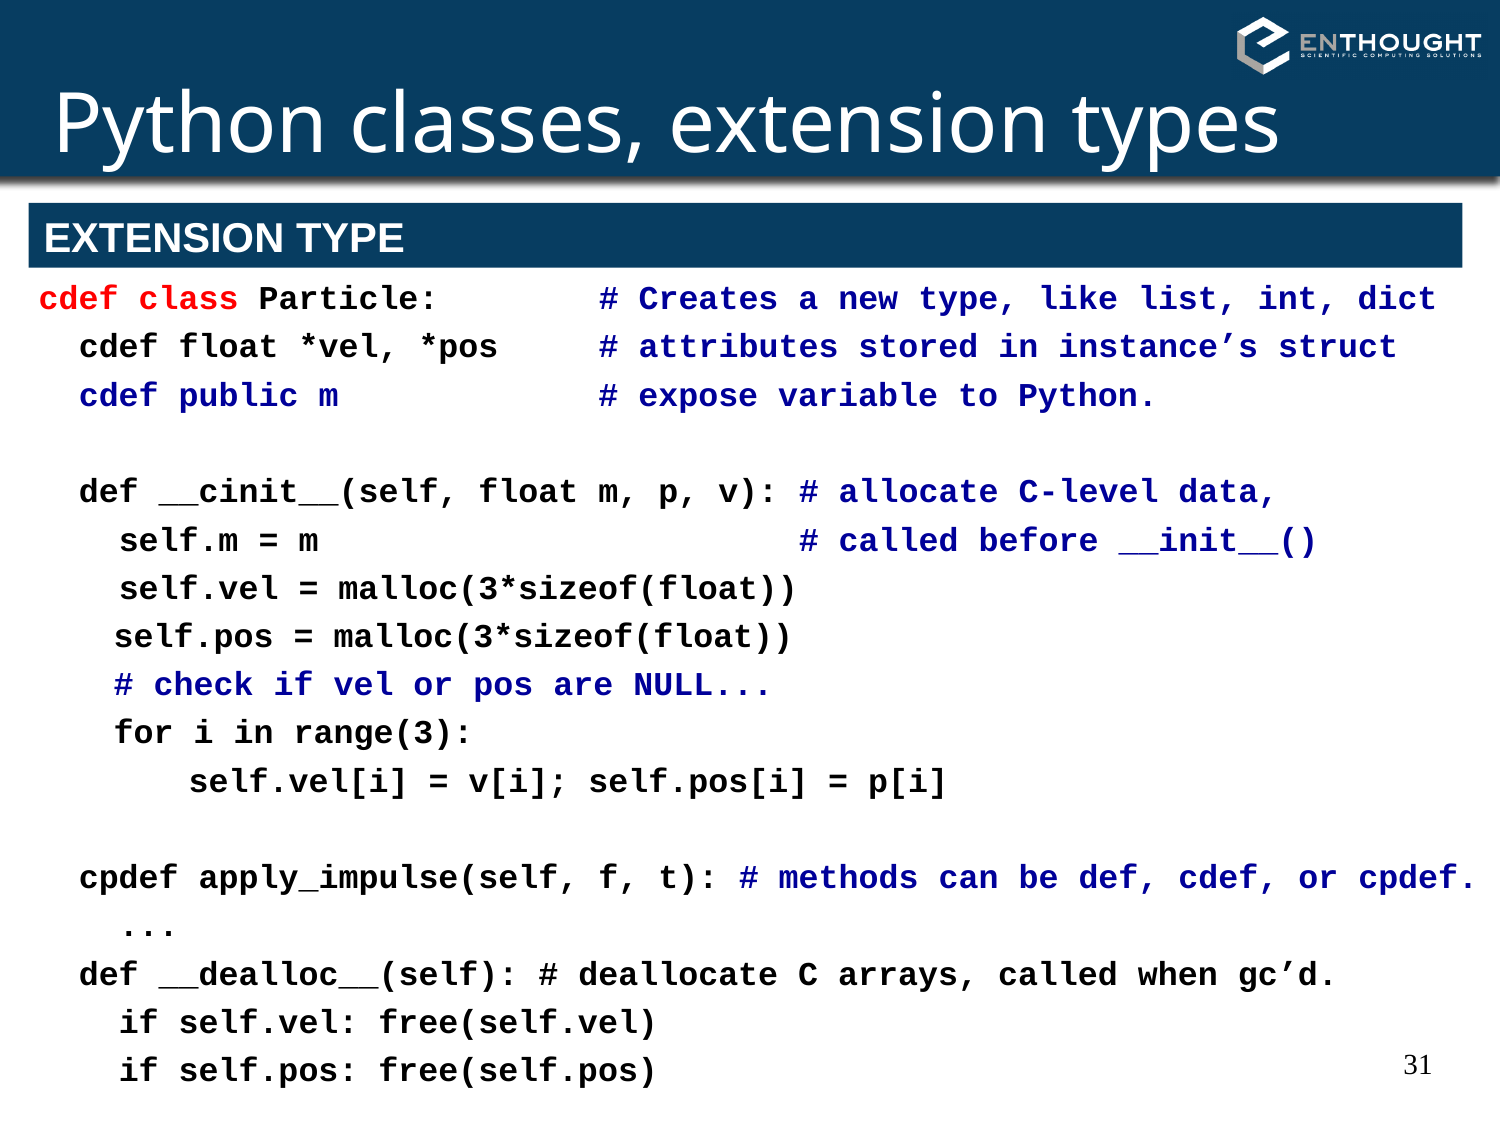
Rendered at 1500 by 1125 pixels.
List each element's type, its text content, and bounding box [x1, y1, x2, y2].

text_box cdef class Particle: # Creates a new type, like list, int, dict cdef float *vel, *pos # attributes stored in instance’s struct cdef public m # expose variable to Python. def __cinit__(self, float m, p, v): # allocate C-level data, self.m = m # called before __init__() self.vel = malloc(3*sizeof(float)) self.pos = malloc(3*sizeof(float)) # check if vel or pos are NULL... for i in range(3): self.vel[i] = v[i]; self.pos[i] = p[i] cpdef apply_impulse(self, f, t): # methods can be def, cdef, or cpdef. ... def __dealloc__(self): # deallocate C arrays, called when gc’d. if self.vel: free(self.vel) if self.pos: free(self.pos) [24, 268, 1500, 1113]
title Python classes, extension types [37, 24, 1313, 202]
picture [0, 0, 1500, 197]
text_box EXTENSION TYPE [28, 202, 1463, 268]
